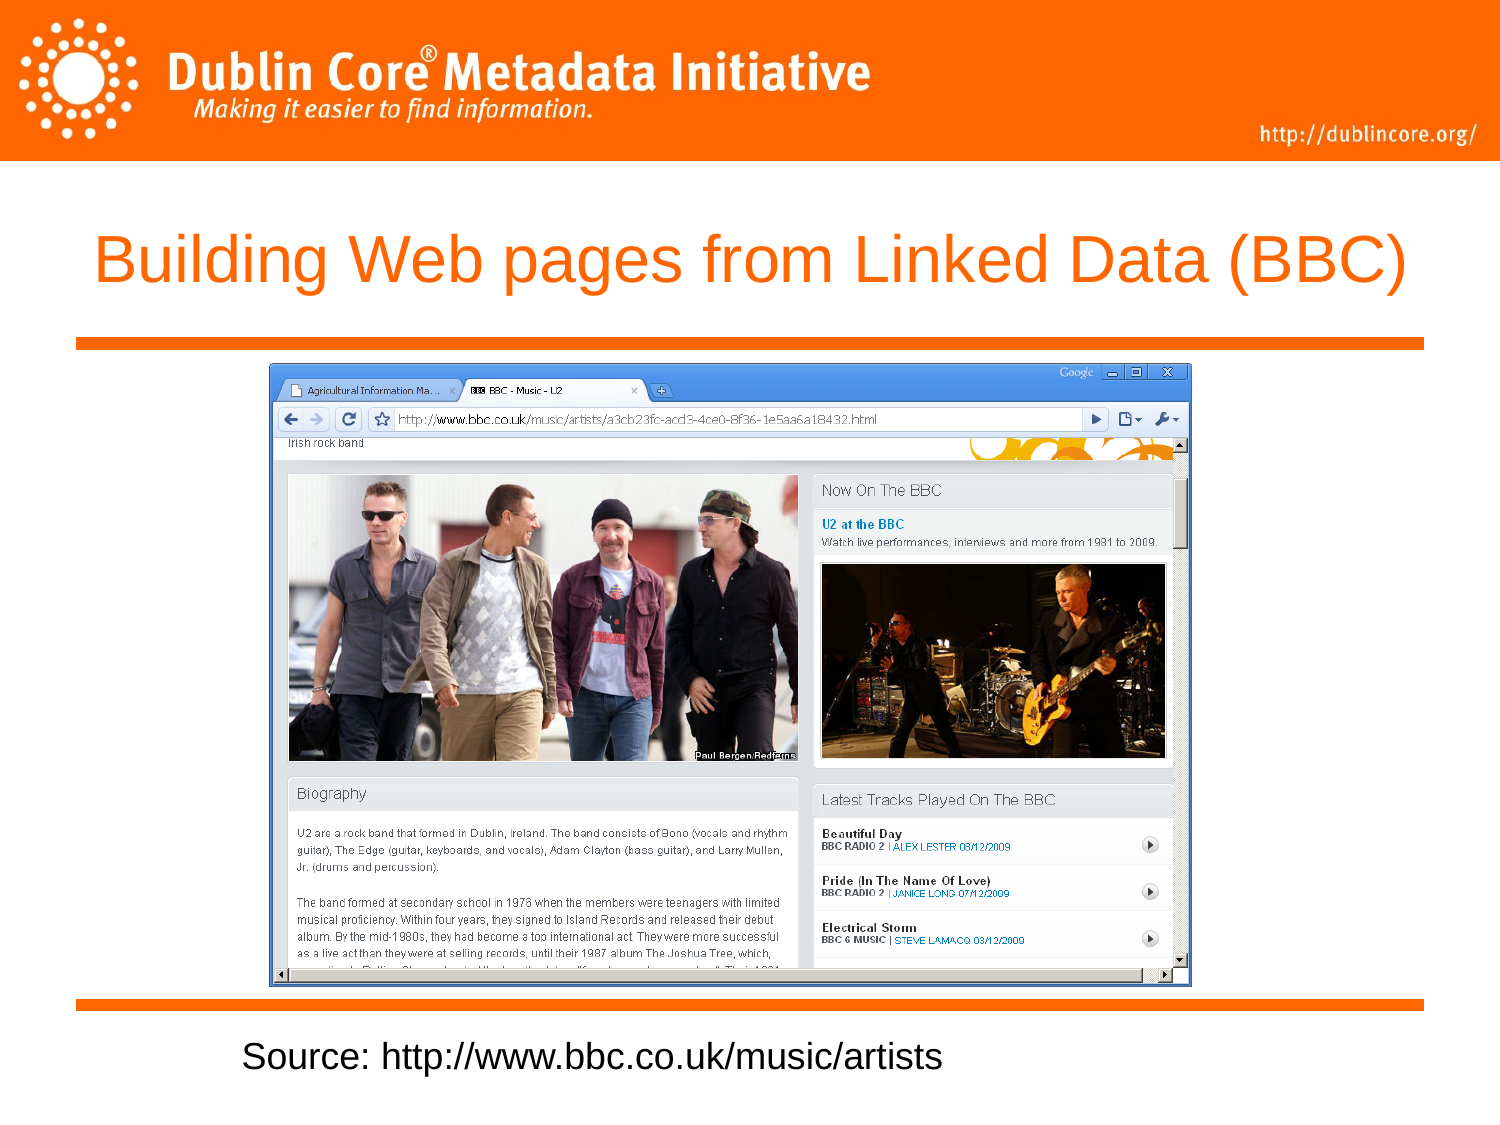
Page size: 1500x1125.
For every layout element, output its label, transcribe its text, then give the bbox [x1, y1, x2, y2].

picture [269, 363, 1193, 987]
picture [76, 337, 1424, 350]
picture [0, 0, 1500, 161]
title Building Web pages from Linked Data (BBC) [76, 196, 1428, 315]
picture [76, 999, 1424, 1011]
text_box Source: http://www.bbc.co.uk/music/artists [226, 1024, 959, 1085]
